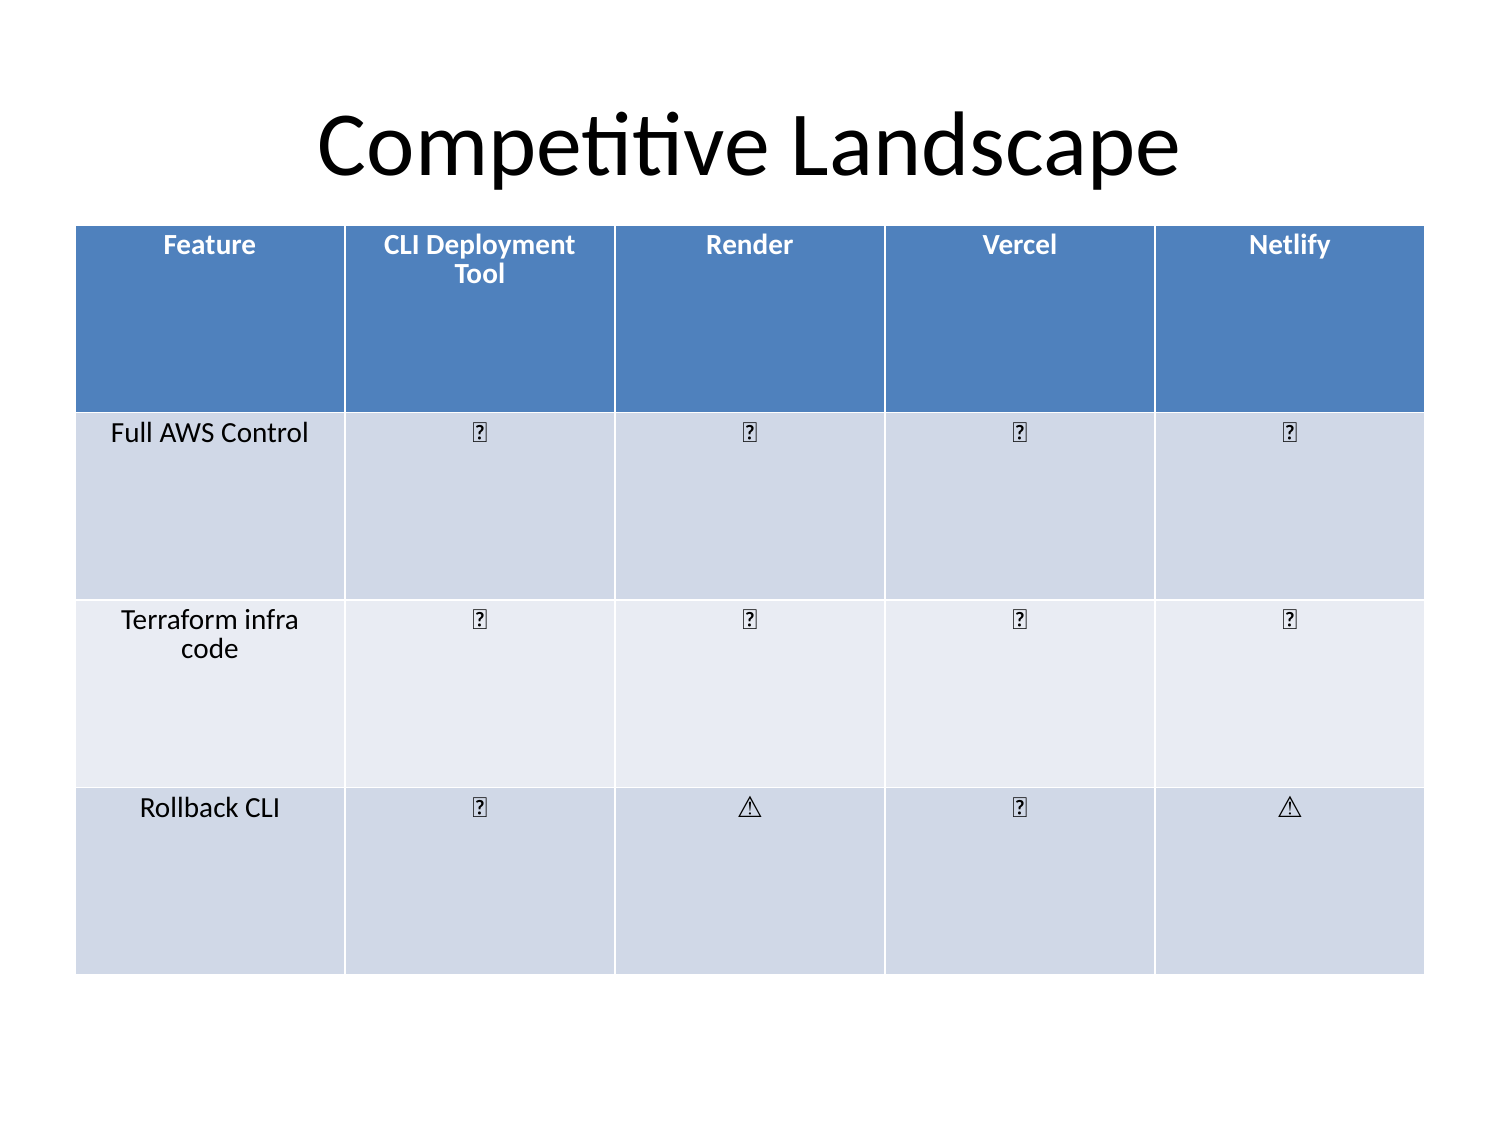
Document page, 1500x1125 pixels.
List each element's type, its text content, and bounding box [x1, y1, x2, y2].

table_cell ❌ [616, 601, 884, 787]
table_cell Rollback CLI [76, 788, 344, 974]
table_cell ✅ [346, 788, 614, 974]
table_cell ⚠️ [1156, 788, 1424, 974]
table_cell ❌ [616, 413, 884, 599]
table_header CLI Deployment Tool [346, 226, 614, 412]
table_cell ❌ [1156, 601, 1424, 787]
table_header Render [616, 226, 884, 412]
table_cell ⚠️ [616, 788, 884, 974]
table_cell Terraform infra code [76, 601, 344, 787]
table_cell Full AWS Control [76, 413, 344, 599]
table_cell ✅ [886, 788, 1154, 974]
title Competitive Landscape [75, 45, 1425, 224]
table_header Netlify [1156, 226, 1424, 412]
table_cell ❌ [886, 413, 1154, 599]
table_cell ❌ [1156, 413, 1424, 599]
table_header Vercel [886, 226, 1154, 412]
table_cell ❌ [886, 601, 1154, 787]
table_header Feature [76, 226, 344, 412]
table_cell ✅ [346, 413, 614, 599]
table_cell ✅ [346, 601, 614, 787]
